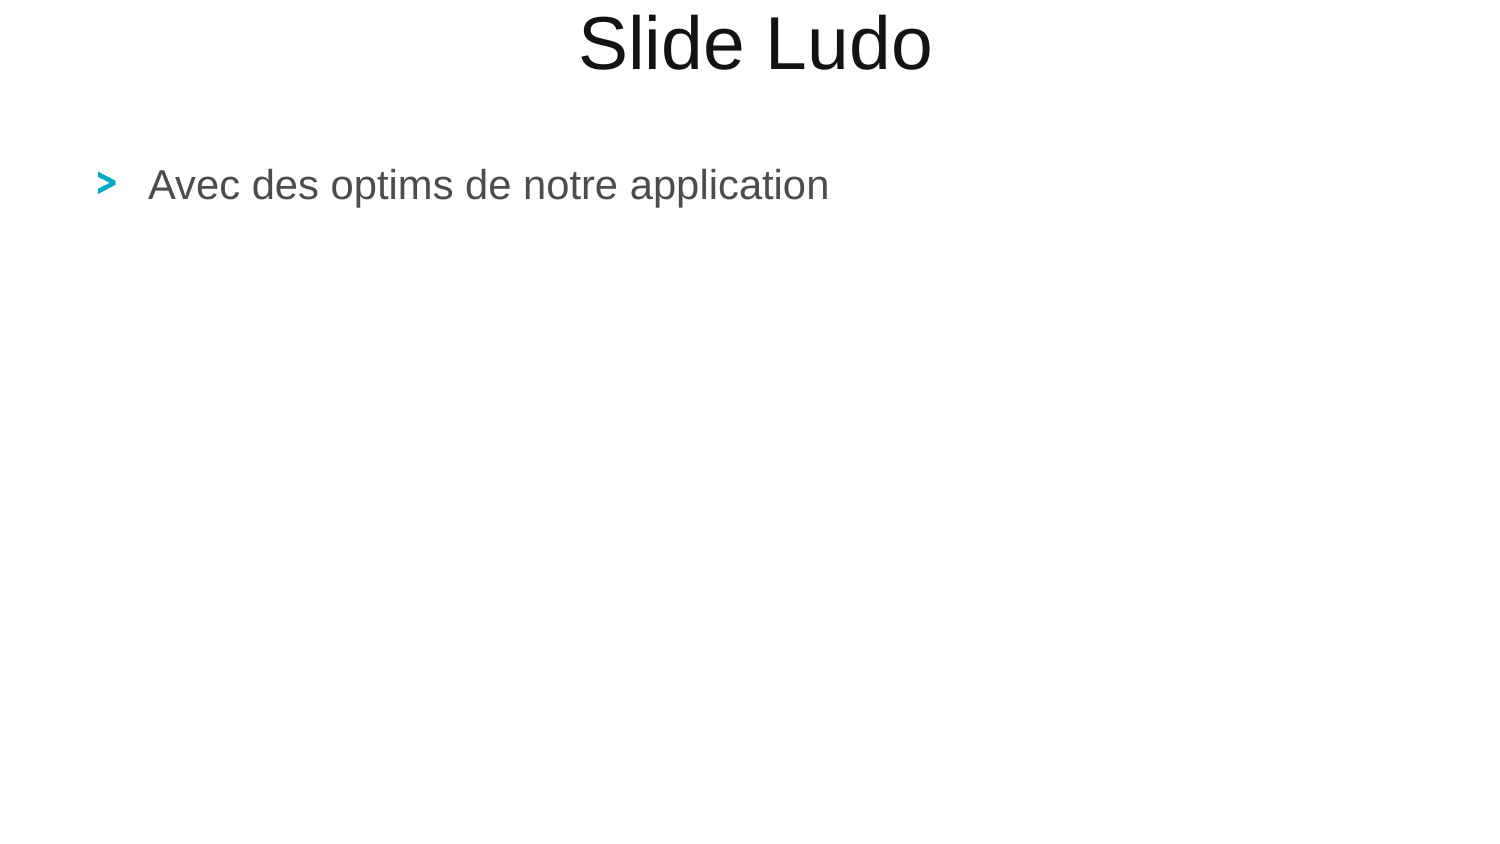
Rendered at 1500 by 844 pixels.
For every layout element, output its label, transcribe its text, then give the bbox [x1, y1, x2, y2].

picture [91, 167, 122, 198]
list Avec des optims de notre application [76, 150, 1424, 741]
title Slide Ludo [52, 5, 1459, 74]
